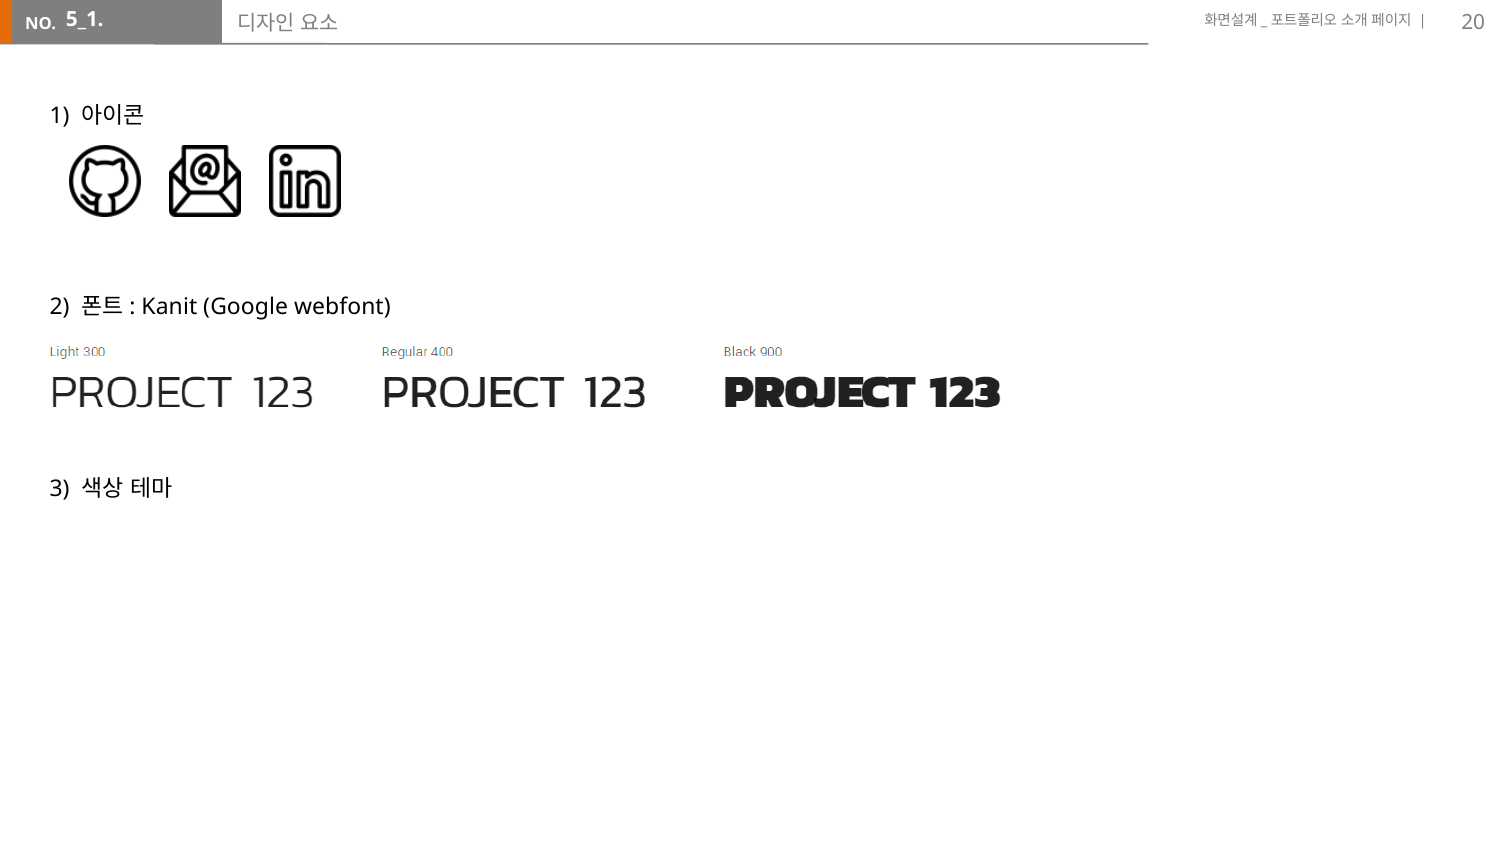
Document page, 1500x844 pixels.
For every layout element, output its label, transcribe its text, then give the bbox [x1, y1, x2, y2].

slide_number 20 [1409, 0, 1500, 46]
picture [69, 145, 141, 217]
text_box 2) 폰트: Kanit (Google webfont) [34, 284, 419, 327]
picture [34, 330, 331, 431]
text_box 1) 아이콘 [34, 93, 270, 136]
picture [708, 330, 1004, 431]
list 5_1. [13, 0, 179, 38]
picture [365, 330, 662, 431]
text_box 3) 색상 테마 [34, 466, 270, 509]
picture [169, 145, 241, 217]
title 디자인 요소 [222, 0, 1144, 43]
picture [268, 145, 341, 217]
